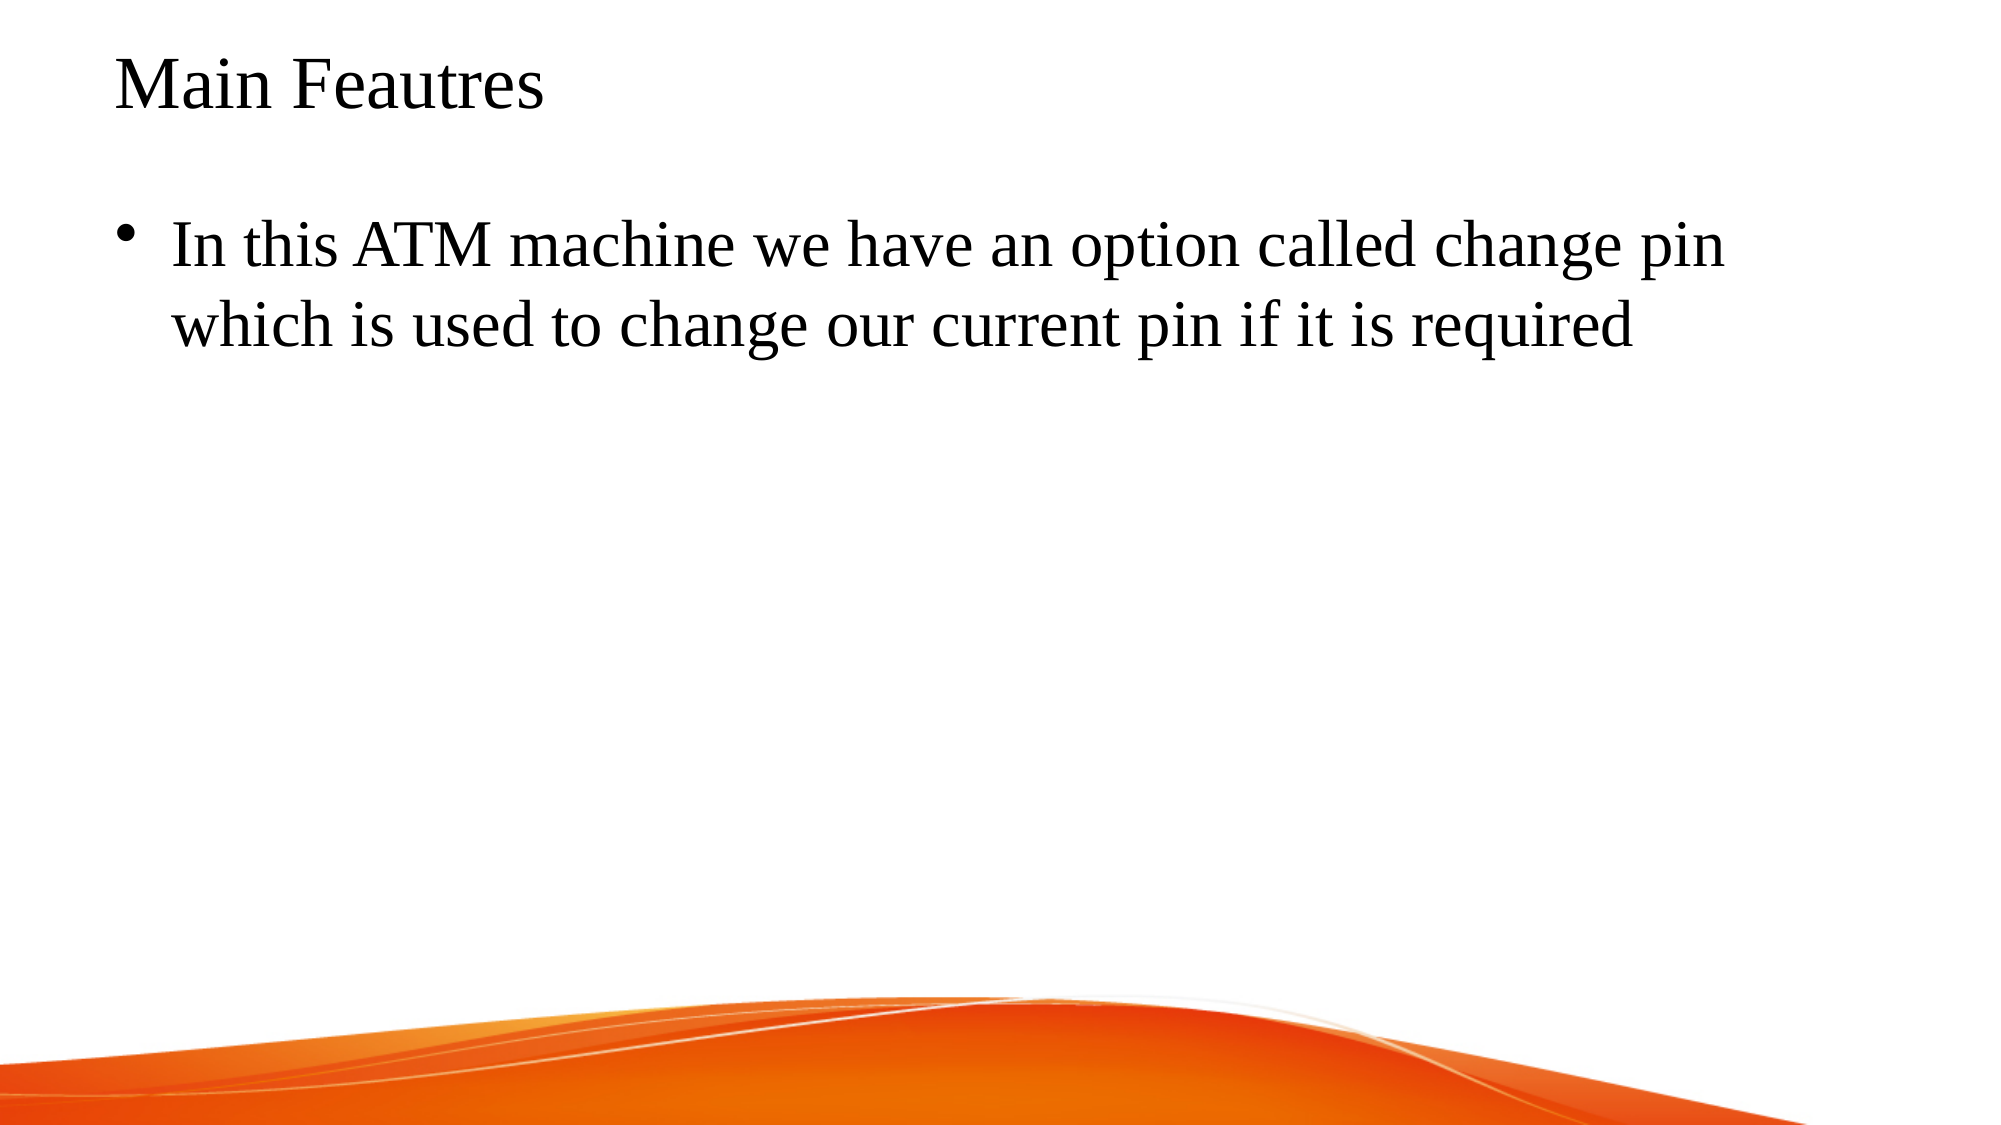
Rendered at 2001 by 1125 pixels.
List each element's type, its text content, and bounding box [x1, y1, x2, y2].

title Main Feautres [99, 30, 1901, 127]
list In this ATM machine we have an option called change pin which is used to change our current pin if it is required [99, 192, 1901, 1006]
picture [0, 0, 2000, 1125]
